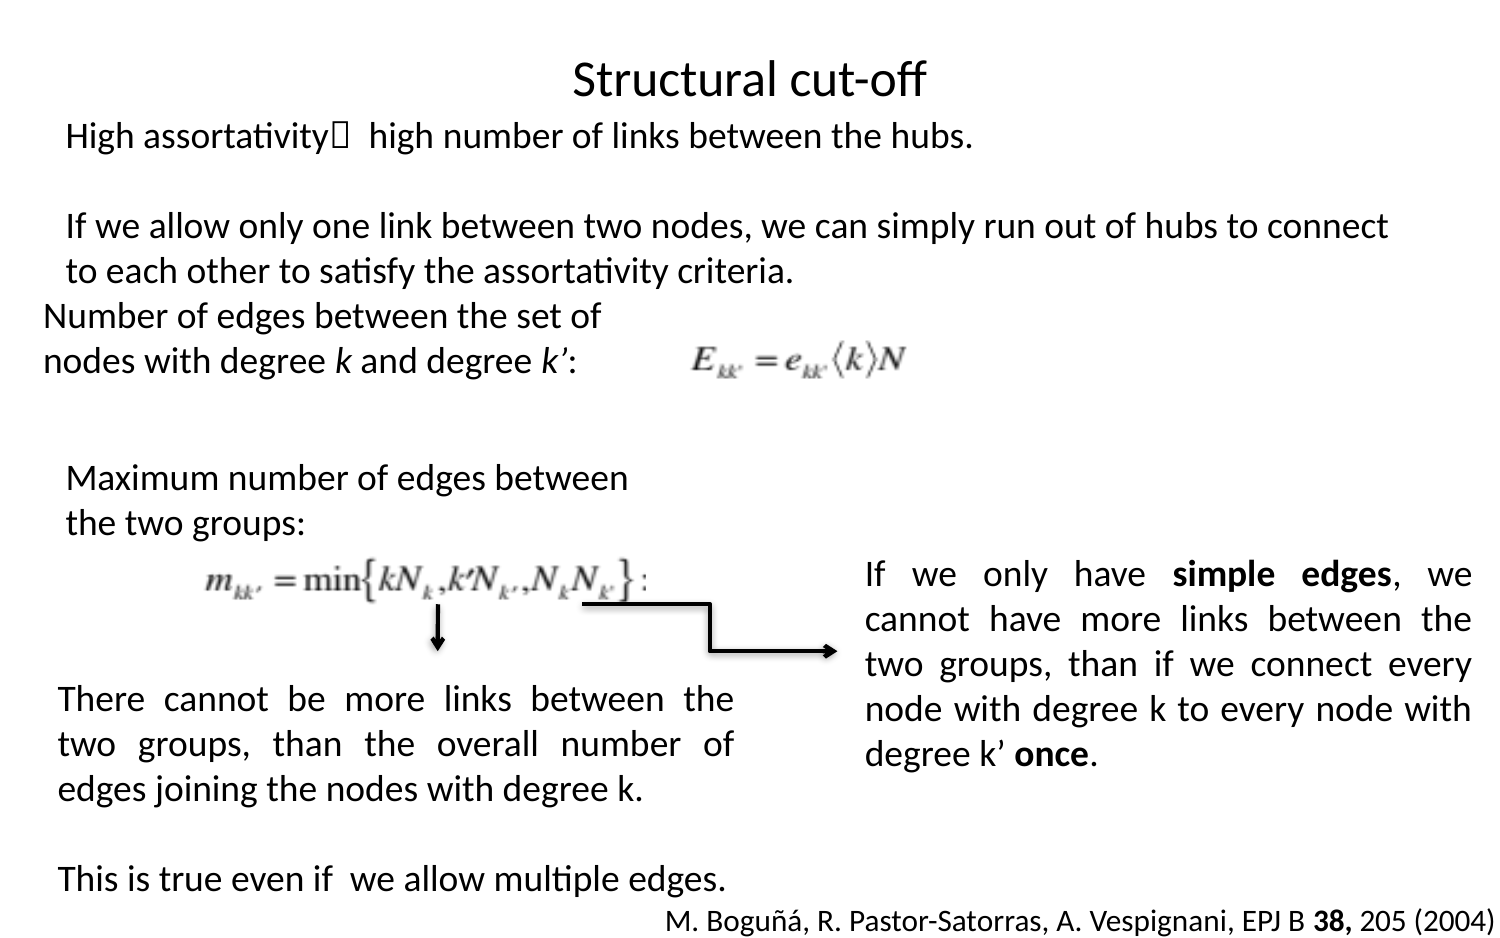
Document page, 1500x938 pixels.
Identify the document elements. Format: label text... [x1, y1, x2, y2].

text_box Maximum number of edges between the two groups: [50, 445, 733, 551]
text_box If we only have simple edges, we cannot have more links between the two groups, than if we connect every node with degree k to every node with degree k’ once. [849, 541, 1488, 827]
text_box M. Boguñá, R. Pastor-Satorras, A. Vespignani, EPJ B 38, 205 (2004) [650, 893, 1500, 938]
text_box High assortativity high number of links between the hubs. If we allow only one link between two nodes, we can simply run out of hubs to connect to each other to satisfy the assortativity criteria. [50, 104, 1416, 299]
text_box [581, 603, 838, 652]
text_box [199, 553, 647, 605]
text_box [24, 283, 907, 391]
title Structural cut-off [75, 37, 1425, 115]
text_box There cannot be more links between the two groups, than the overall number of edges joining the nodes with degree k. This is true even if we allow multiple edges. [42, 666, 750, 907]
